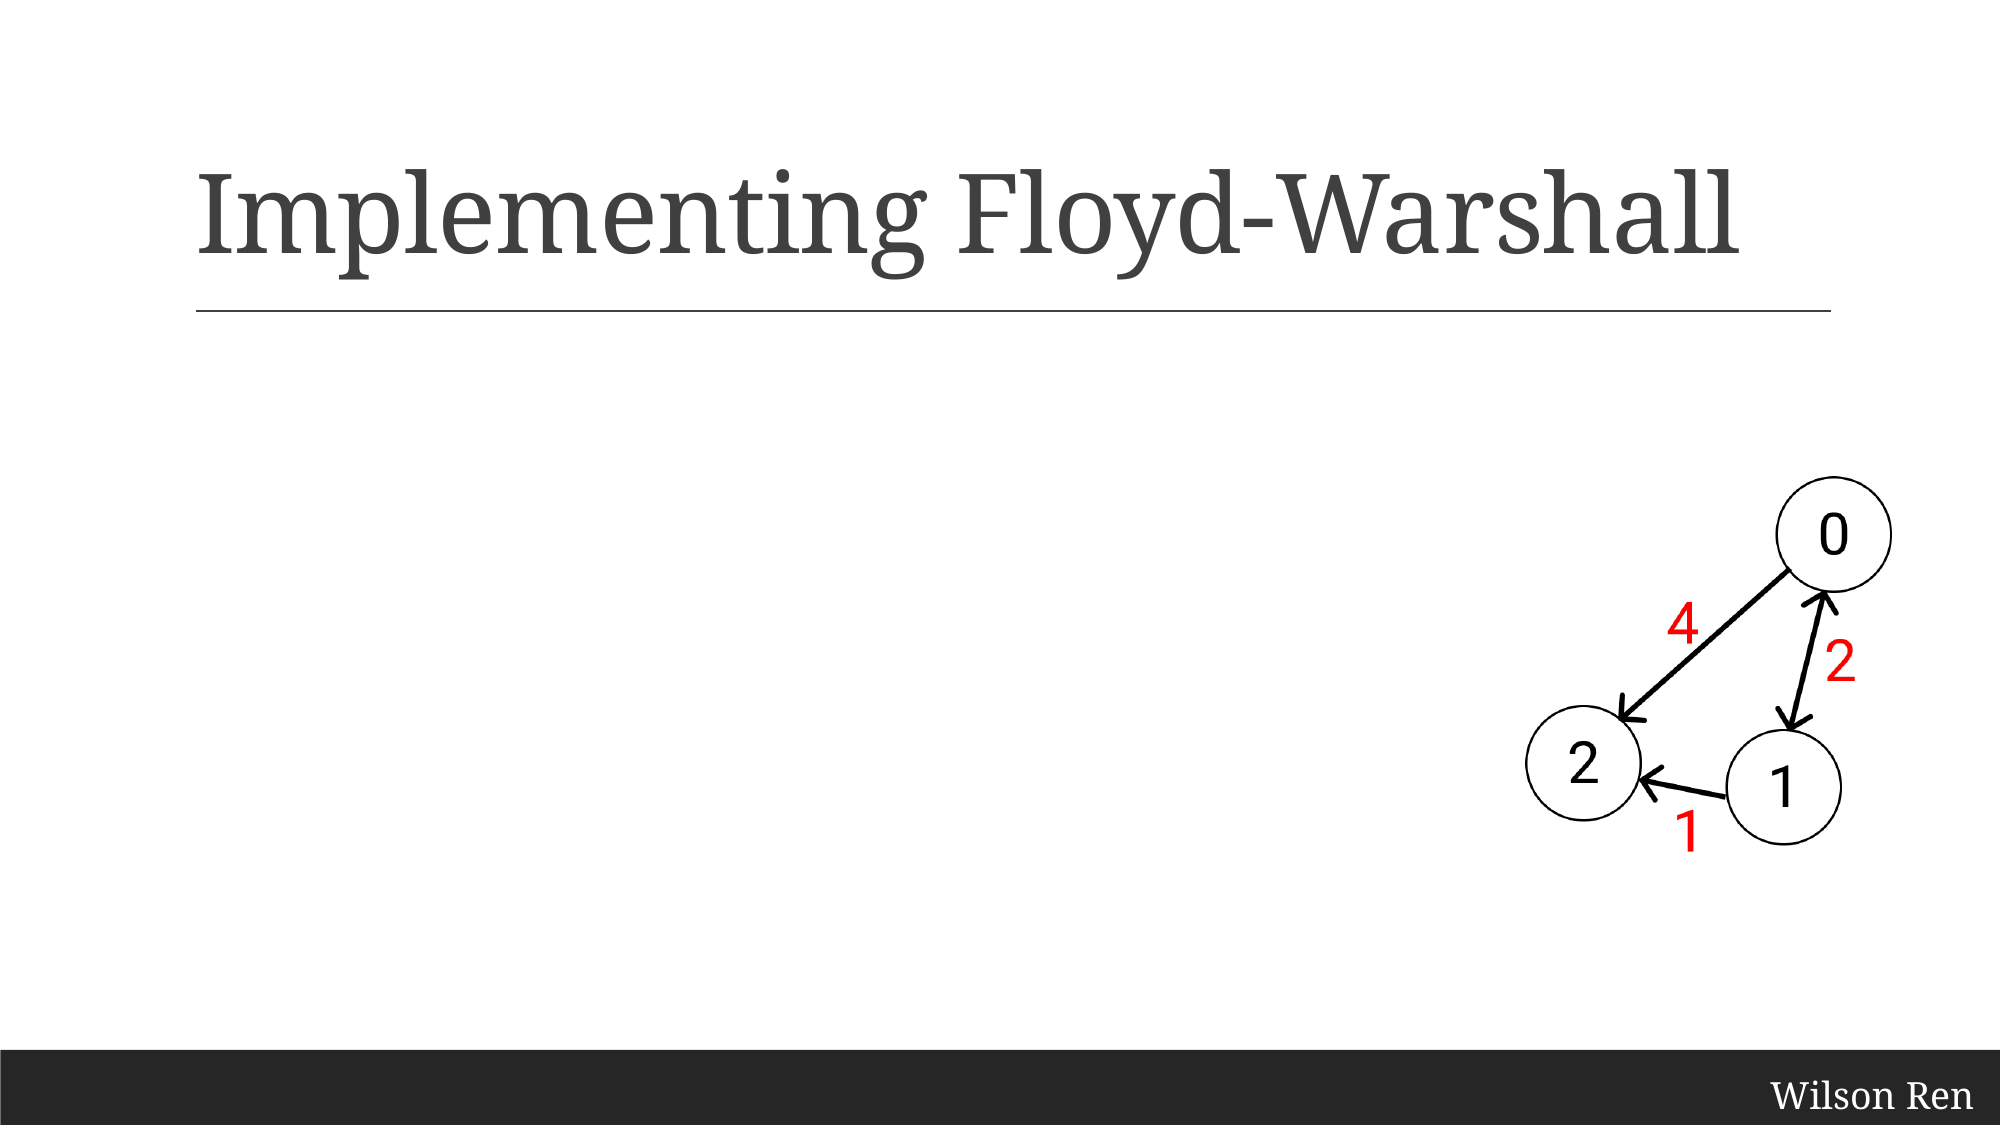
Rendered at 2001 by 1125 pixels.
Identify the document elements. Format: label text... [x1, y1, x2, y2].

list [1524, 475, 1892, 866]
title Implementing Floyd-Warshall [180, 47, 1830, 285]
text_box Wilson Ren [1755, 1064, 1990, 1125]
